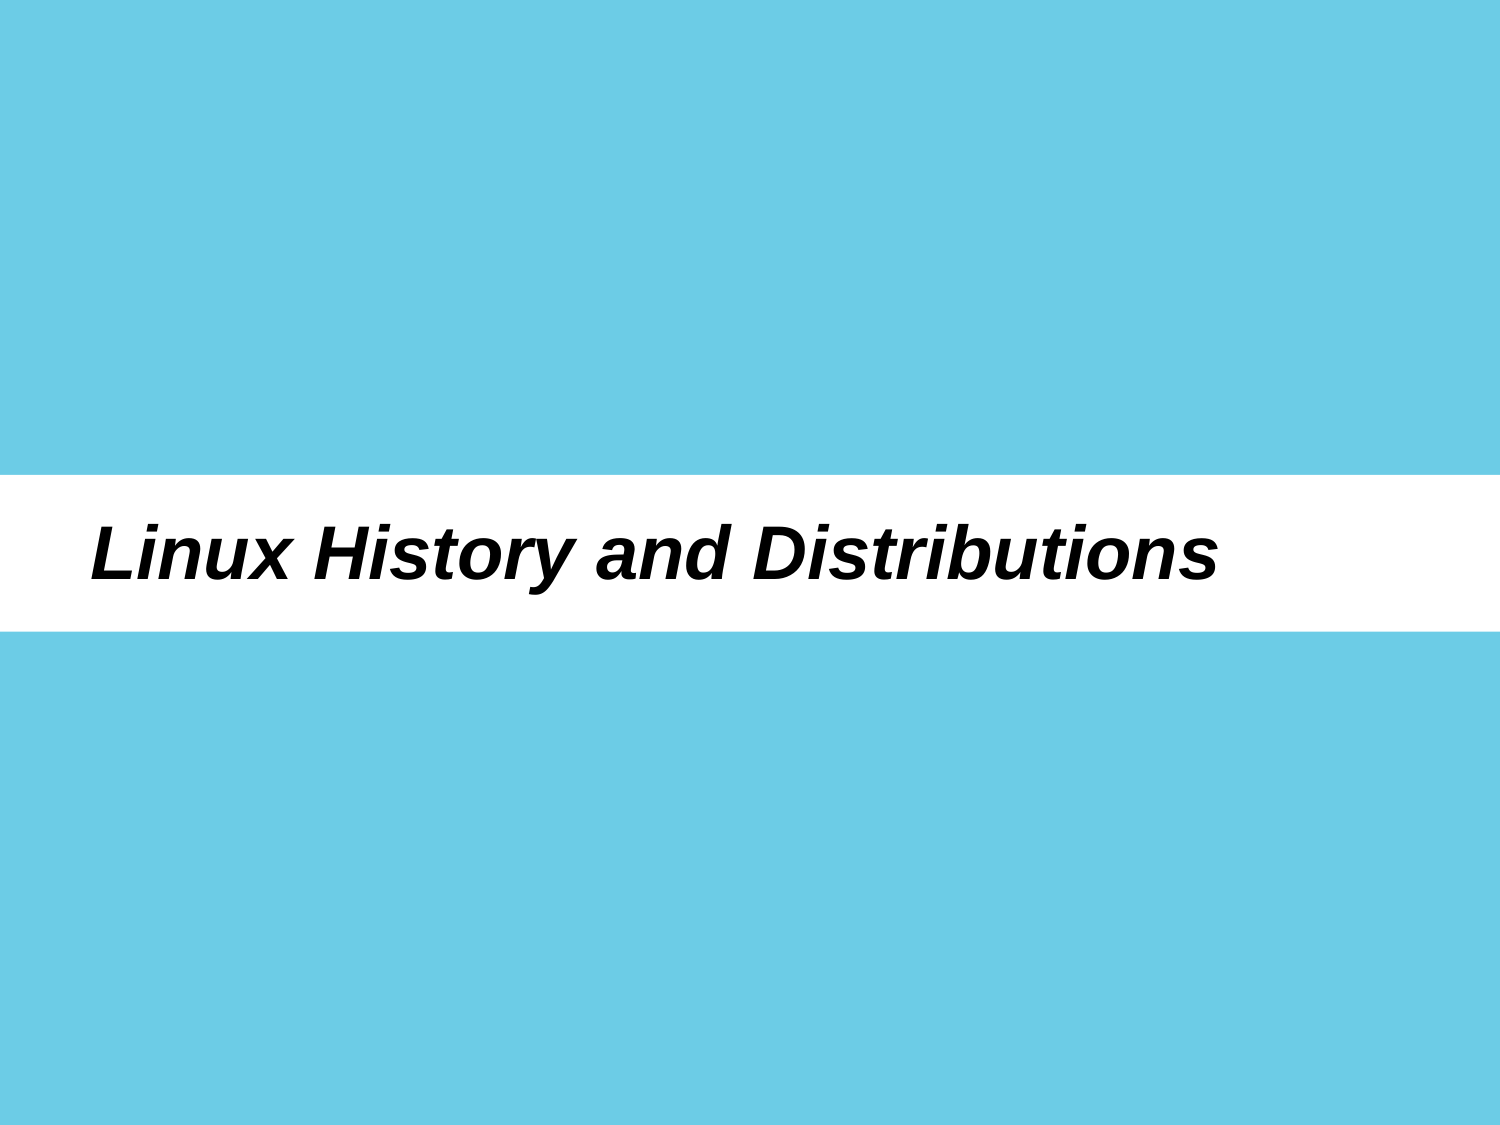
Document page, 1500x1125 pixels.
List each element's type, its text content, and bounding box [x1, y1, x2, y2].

title Linux History and Distributions [71, 493, 1292, 617]
